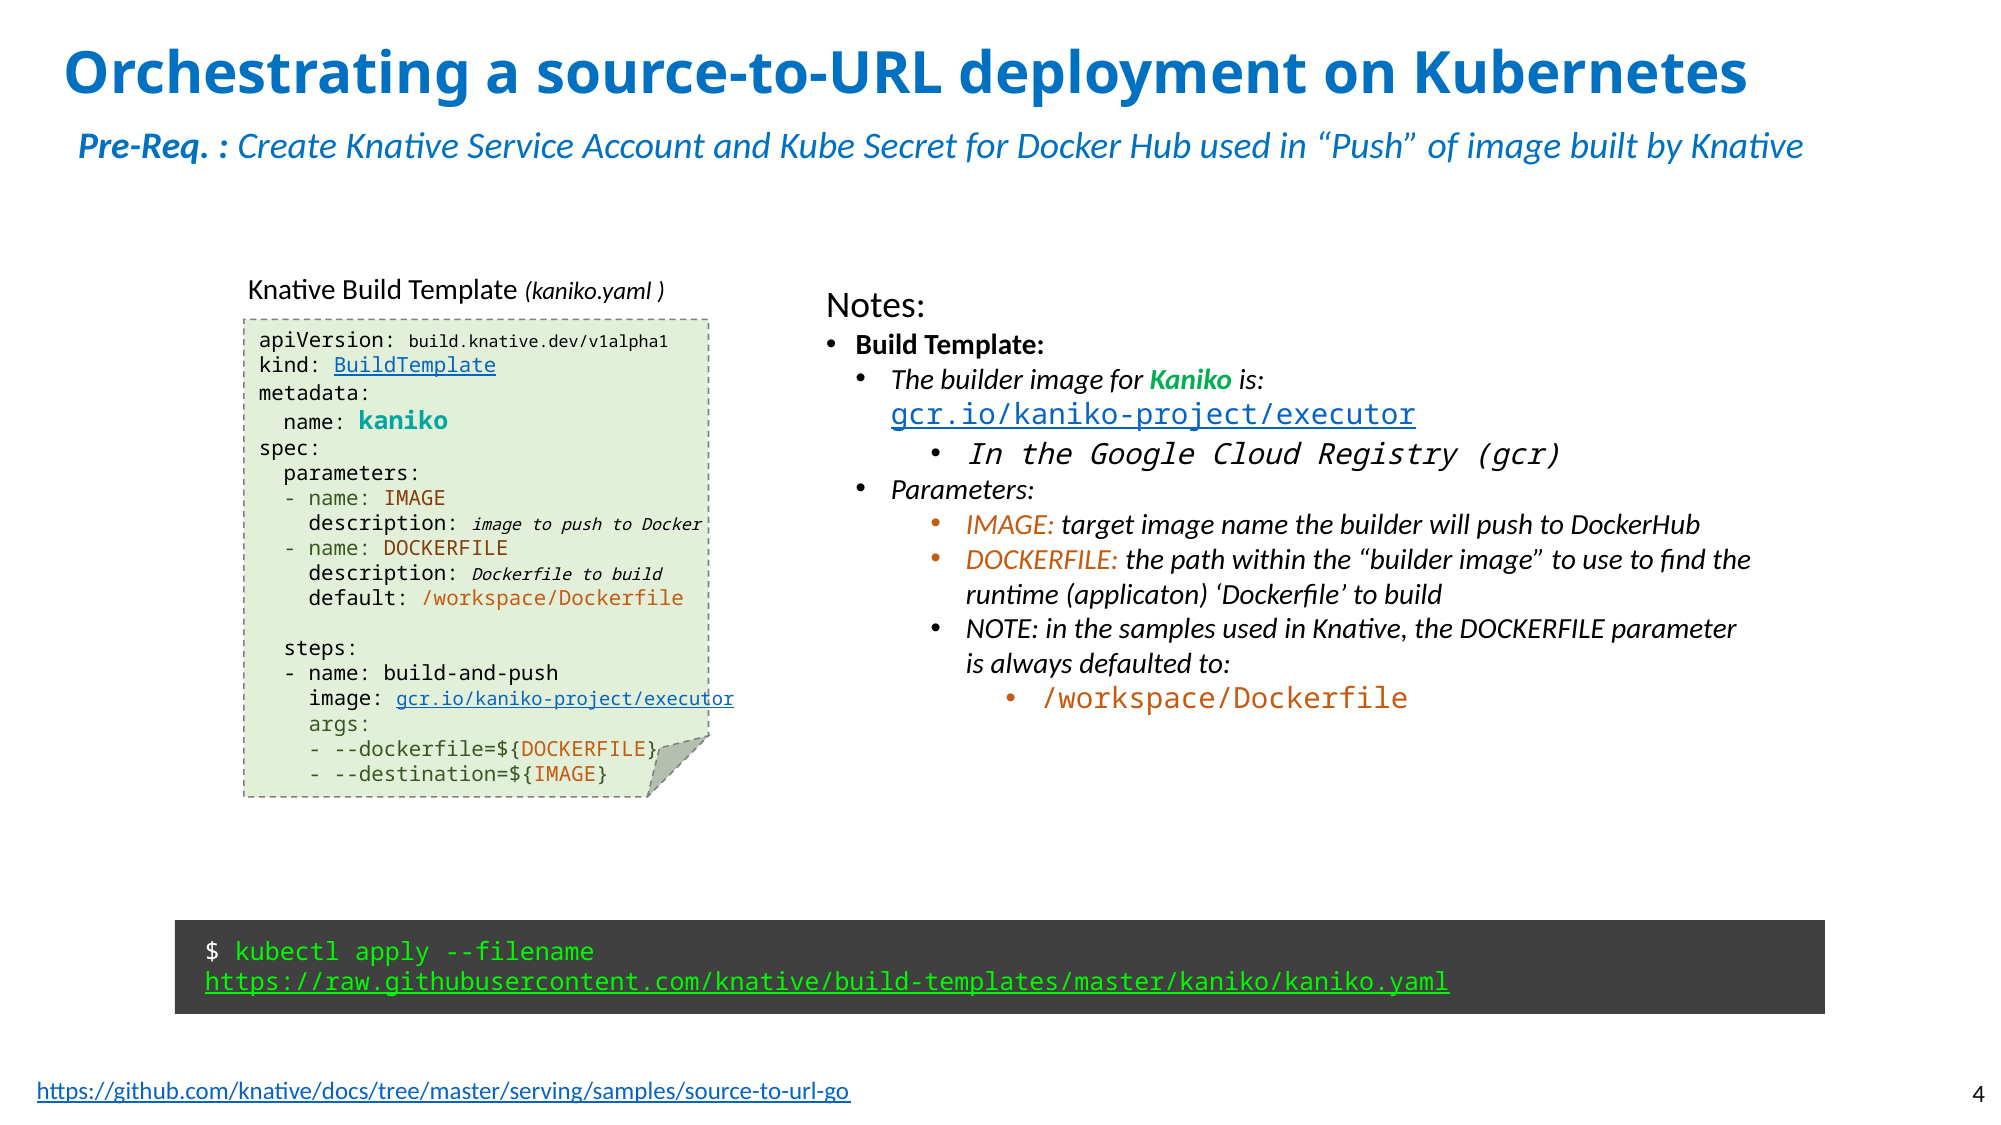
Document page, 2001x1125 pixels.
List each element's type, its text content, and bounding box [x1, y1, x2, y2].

text_box $ kubectl apply --filename https://raw.githubusercontent.com/knative/build-templates/master/kaniko/kaniko.yaml [174, 920, 1825, 1014]
text_box https://github.com/knative/docs/tree/master/serving/samples/source-to-url-go [21, 1067, 1550, 1113]
text_box Pre-Req. : Create Knative Service Account and Kube Secret for Docker Hub used in “Push” of image built by Knative [63, 114, 1821, 174]
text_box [230, 262, 709, 797]
title Orchestrating a source-to-URL deployment on Kubernetes [48, 39, 1969, 110]
slide_number 4 [1550, 1062, 2000, 1123]
text_box Notes: Build Template: The builder image for Kaniko is: gcr.io/kaniko-project/executor In the Google Cloud Registry (gcr) Parameters: IMAGE: target image name the builder will push to DockerHub DOCKERFILE: the path within the “builder image” to use to find the runtime (applicaton) ‘Dockerfile’ to build NOTE: in the samples used in Knative, the DOCKERFILE parameter is always defaulted to: /workspace/Dockerfile [811, 273, 1772, 842]
